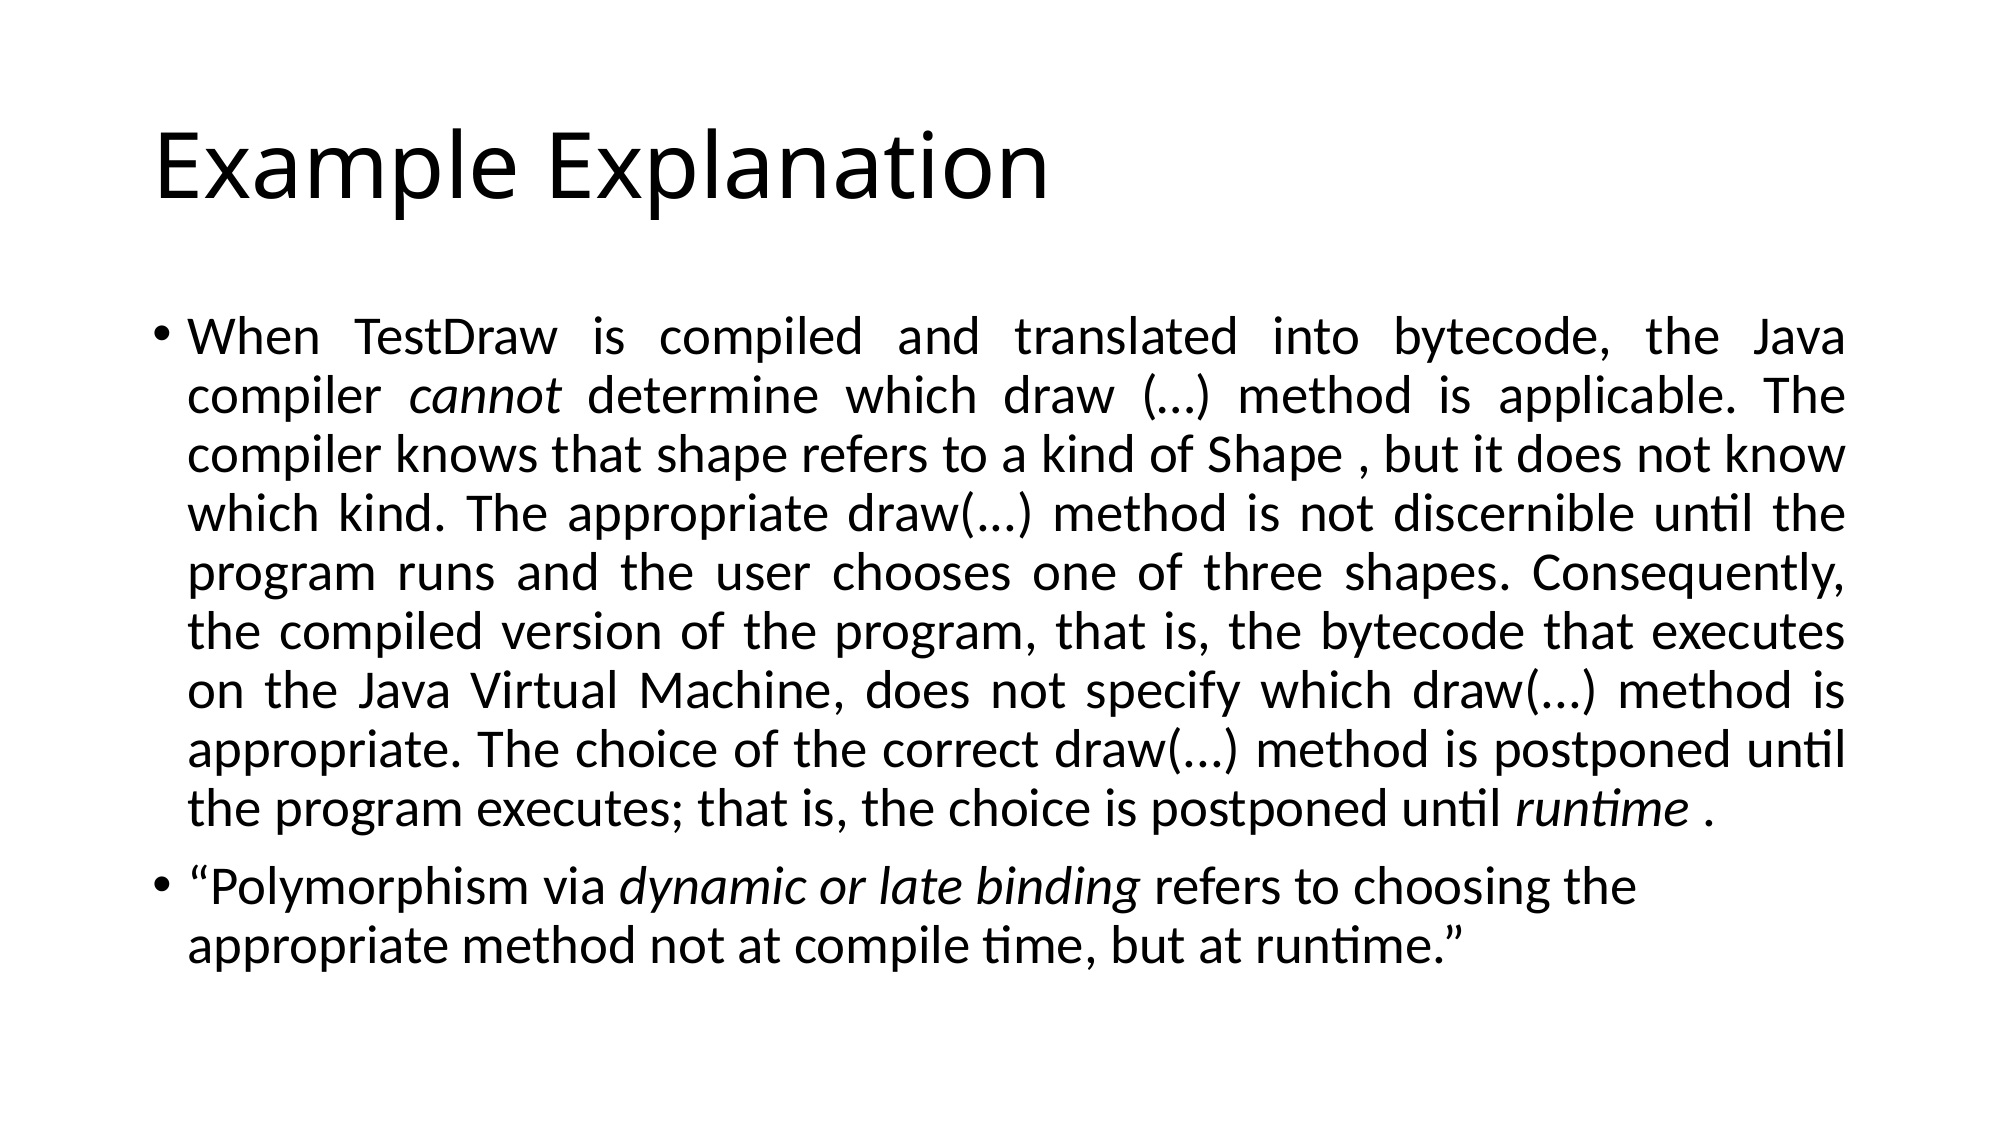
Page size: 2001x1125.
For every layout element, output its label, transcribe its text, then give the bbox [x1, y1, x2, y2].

title Example Explanation [137, 59, 1863, 278]
list When TestDraw is compiled and translated into bytecode, the Java compiler cannot determine which draw (…) method is applicable. The compiler knows that shape refers to a kind of Shape , but it does not know which kind. The appropriate draw(...) method is not discernible until the program runs and the user chooses one of three shapes. Consequently, the compiled version of the program, that is, the bytecode that executes on the Java Virtual Machine, does not specify which draw(...) method is appropriate. The choice of the correct draw(...) method is postponed until the program executes; that is, the choice is postponed until runtime . “Polymorphism via dynamic or late binding refers to choosing the appropriate method not at compile time, but at runtime.” [137, 299, 1863, 1014]
